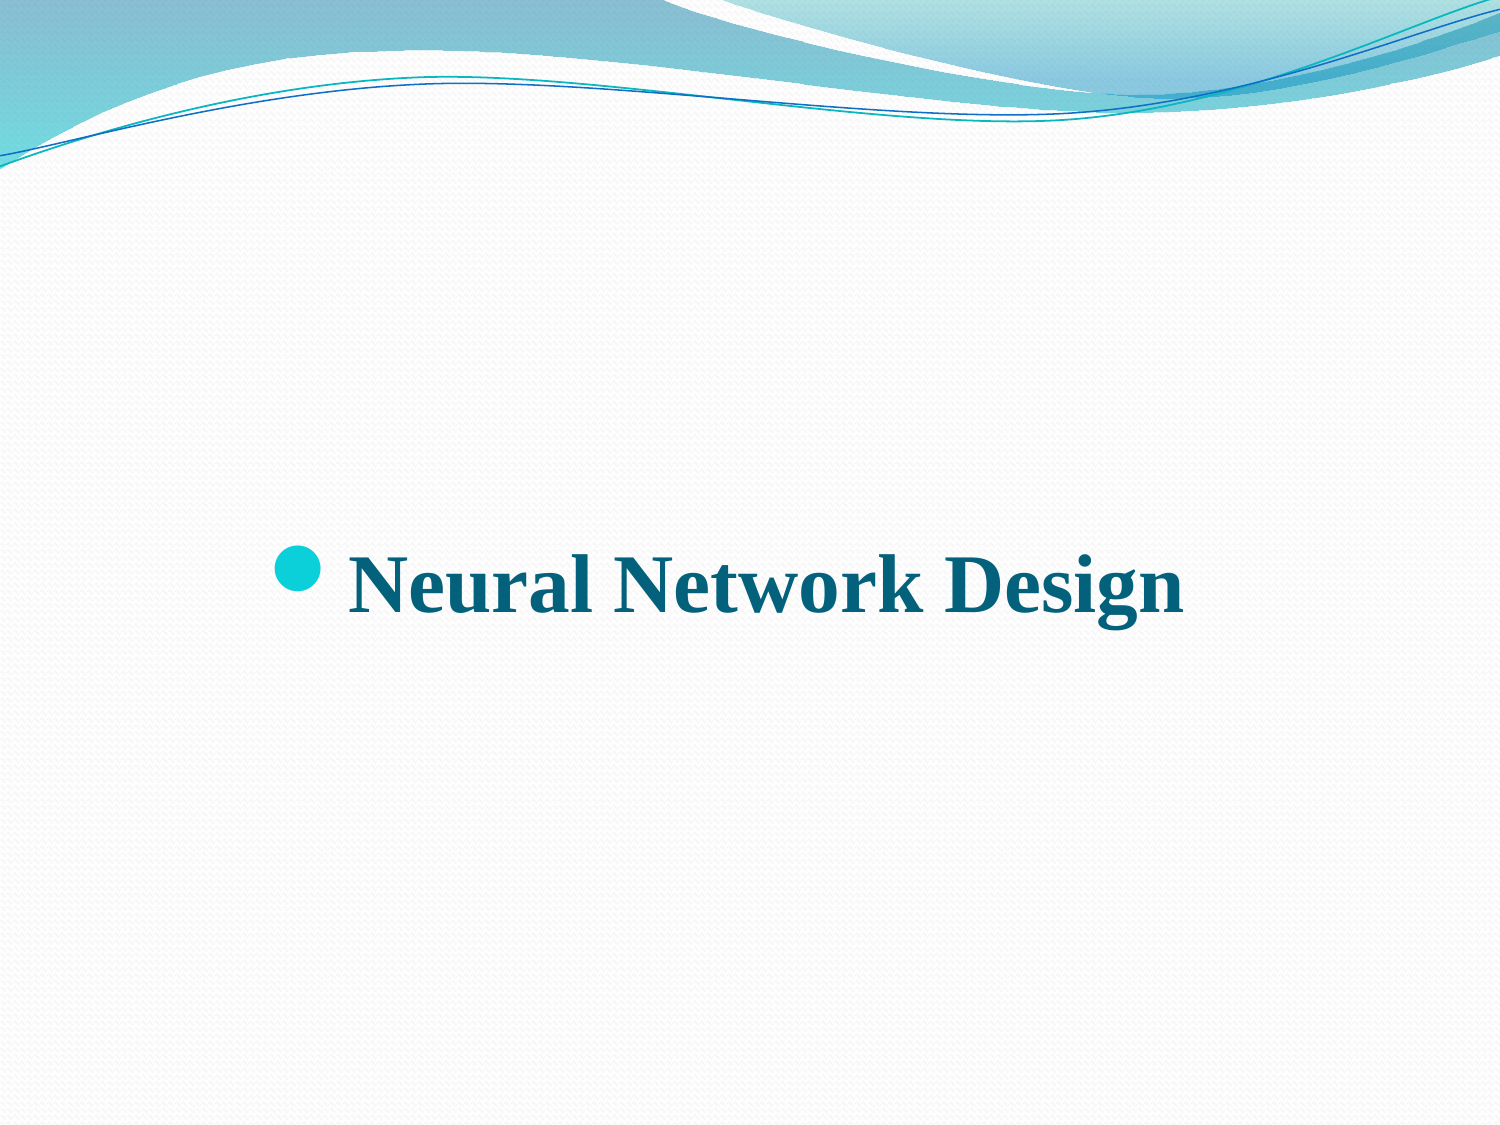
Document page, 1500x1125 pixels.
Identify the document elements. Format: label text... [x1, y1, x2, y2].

list Neural Network Design [62, 212, 1413, 933]
